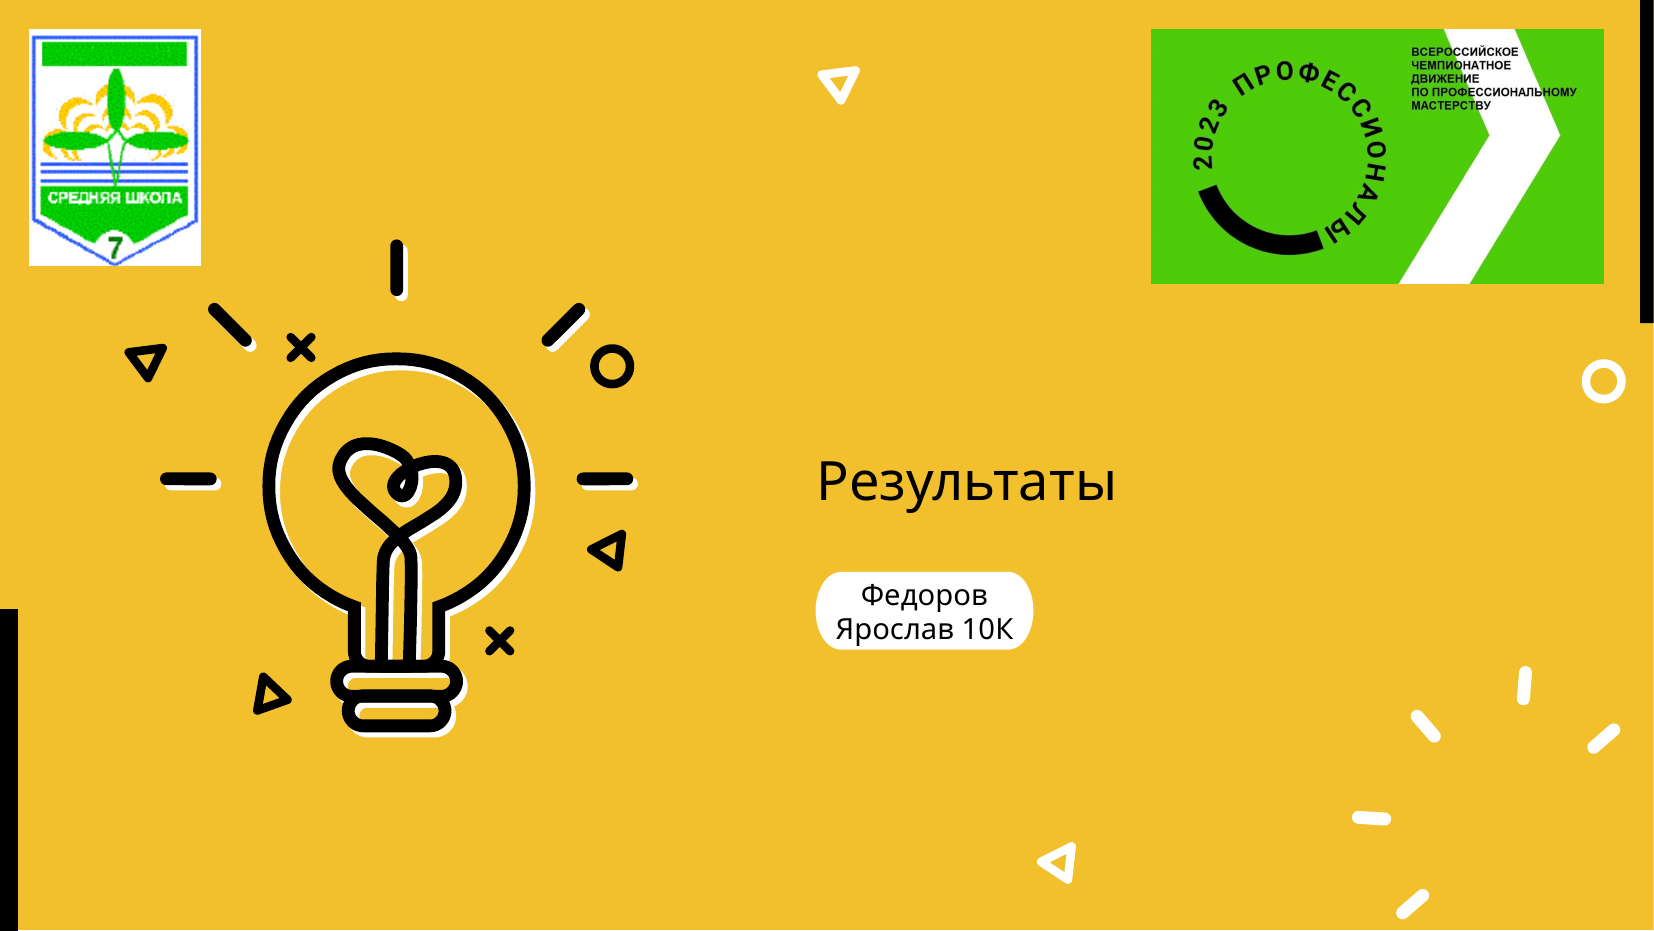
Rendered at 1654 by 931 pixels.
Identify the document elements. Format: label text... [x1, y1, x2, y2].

picture [29, 29, 201, 266]
title Результаты [816, 404, 1454, 553]
picture [1151, 29, 1604, 284]
text_box Федоров Ярослав 10К [815, 571, 1034, 650]
